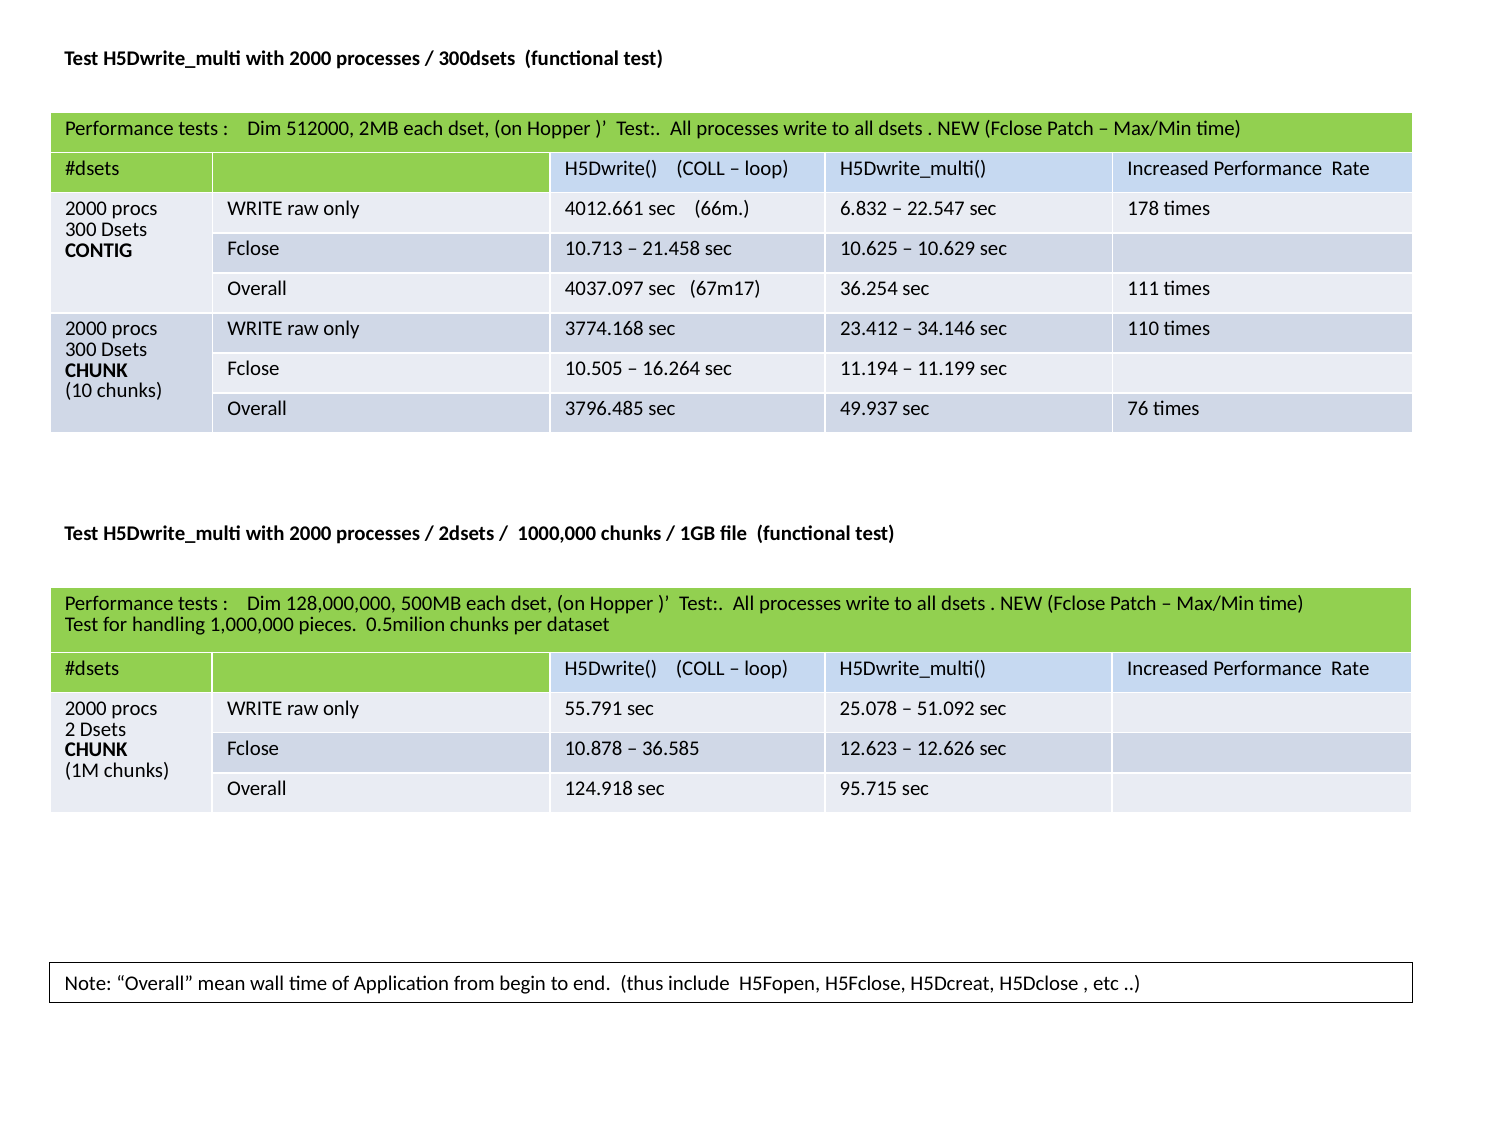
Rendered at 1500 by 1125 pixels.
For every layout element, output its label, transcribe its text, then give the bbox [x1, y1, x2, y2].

table_cell 2000 procs 300 Dsets CHUNK (10 chunks) [51, 314, 212, 432]
table_cell Overall [213, 274, 549, 312]
table_cell 23.412 – 34.146 sec [826, 314, 1112, 352]
table_cell Fclose [213, 733, 549, 772]
table_cell 4012.661 sec (66m.) [551, 193, 824, 232]
table_cell [1113, 354, 1412, 392]
table_cell [1113, 774, 1411, 812]
table_cell #dsets [51, 653, 211, 692]
table_cell H5Dwrite_multi() [826, 153, 1112, 192]
table_cell Fclose [213, 354, 549, 392]
table_cell 11.194 – 11.199 sec [826, 354, 1112, 392]
table_cell 124.918 sec [551, 774, 824, 812]
table_cell 10.878 – 36.585 [551, 733, 824, 772]
table_cell H5Dwrite_multi() [826, 653, 1111, 692]
text_box Test H5Dwrite_multi with 2000 processes / 2dsets / 1000,000 chunks / 1GB file (functional test) [49, 512, 925, 553]
table_cell 12.623 – 12.626 sec [826, 733, 1111, 772]
table_cell 95.715 sec [826, 774, 1111, 812]
table_cell #dsets [51, 153, 212, 192]
table_cell Overall [213, 394, 549, 432]
table_cell Overall [213, 774, 549, 812]
table_cell Increased Performance Rate [1113, 153, 1412, 192]
table_cell Fclose [213, 234, 549, 272]
table_cell 10.713 – 21.458 sec [551, 234, 824, 272]
table_cell [213, 653, 549, 692]
table_header Performance tests : Dim 128,000,000, 500MB each dset, (on Hopper )’ Test:. All processes write to all dsets . NEW (Fclose Patch – Max/Min time) Test for handling 1,000,000 pieces. 0.5milion chunks per dataset [51, 588, 1411, 652]
table_header Performance tests : Dim 512000, 2MB each dset, (on Hopper )’ Test:. All processes write to all dsets . NEW (Fclose Patch – Max/Min time) [51, 113, 1412, 152]
table_cell Increased Performance Rate [1113, 653, 1411, 692]
table_cell 3774.168 sec [551, 314, 824, 352]
table_cell 2000 procs 300 Dsets CONTIG [51, 193, 212, 312]
table_cell [1113, 234, 1412, 272]
table_cell 10.505 – 16.264 sec [551, 354, 824, 392]
table_cell [213, 153, 549, 192]
table_cell 3796.485 sec [551, 394, 824, 432]
table_cell 110 times [1113, 314, 1412, 352]
table_cell WRITE raw only [213, 193, 549, 232]
table_cell 25.078 – 51.092 sec [826, 693, 1111, 732]
table_cell 55.791 sec [551, 693, 824, 732]
table_cell WRITE raw only [213, 693, 549, 732]
table_cell 178 times [1113, 193, 1412, 232]
table_cell H5Dwrite() (COLL – loop) [551, 153, 824, 192]
table_cell [1113, 693, 1411, 732]
table_cell 36.254 sec [826, 274, 1112, 312]
table_cell WRITE raw only [213, 314, 549, 352]
table_cell H5Dwrite() (COLL – loop) [551, 653, 824, 692]
table_cell 4037.097 sec (67m17) [551, 274, 824, 312]
table_cell 76 times [1113, 394, 1412, 432]
table_cell 6.832 – 22.547 sec [826, 193, 1112, 232]
table_cell 111 times [1113, 274, 1412, 312]
table_cell [1113, 733, 1411, 772]
text_box Test H5Dwrite_multi with 2000 processes / 300dsets (functional test) [49, 37, 731, 78]
table_cell 10.625 – 10.629 sec [826, 234, 1112, 272]
table_cell 49.937 sec [826, 394, 1112, 432]
text_box Note: “Overall” mean wall time of Application from begin to end. (thus include H5Fopen, H5Fclose, H5Dcreat, H5Dclose , etc ..) [49, 962, 1413, 1003]
table_cell 2000 procs 2 Dsets CHUNK (1M chunks) [51, 693, 211, 812]
